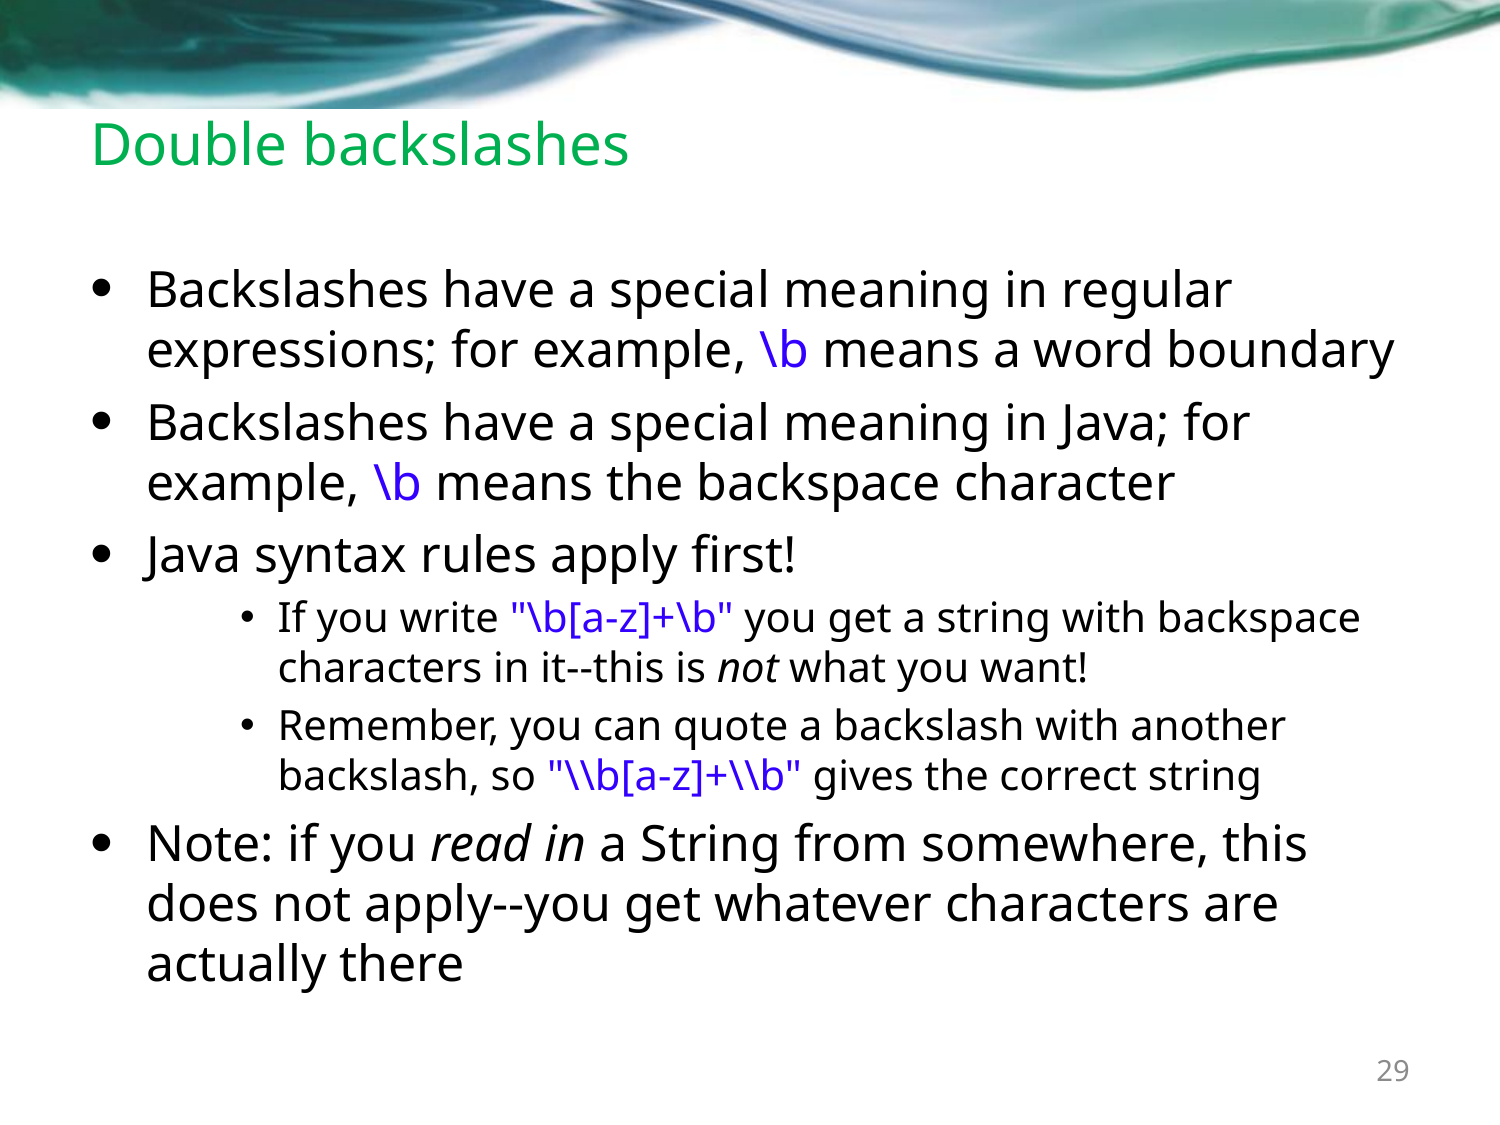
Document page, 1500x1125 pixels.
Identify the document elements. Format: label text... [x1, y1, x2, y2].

slide_number 29 [1074, 1042, 1425, 1103]
title Double backslashes [75, 99, 1425, 225]
list Backslashes have a special meaning in regular expressions; for example, \b means a word boundary Backslashes have a special meaning in Java; for example, \b means the backspace character Java syntax rules apply first! If you write "\b[a-z]+\b" you get a string with backspace characters in it--this is not what you want! Remember, you can quote a backslash with another backslash, so "\\b[a-z]+\\b" gives the correct string Note: if you read in a String from somewhere, this does not apply--you get whatever characters are actually there [75, 249, 1425, 1043]
picture [0, 0, 1500, 109]
